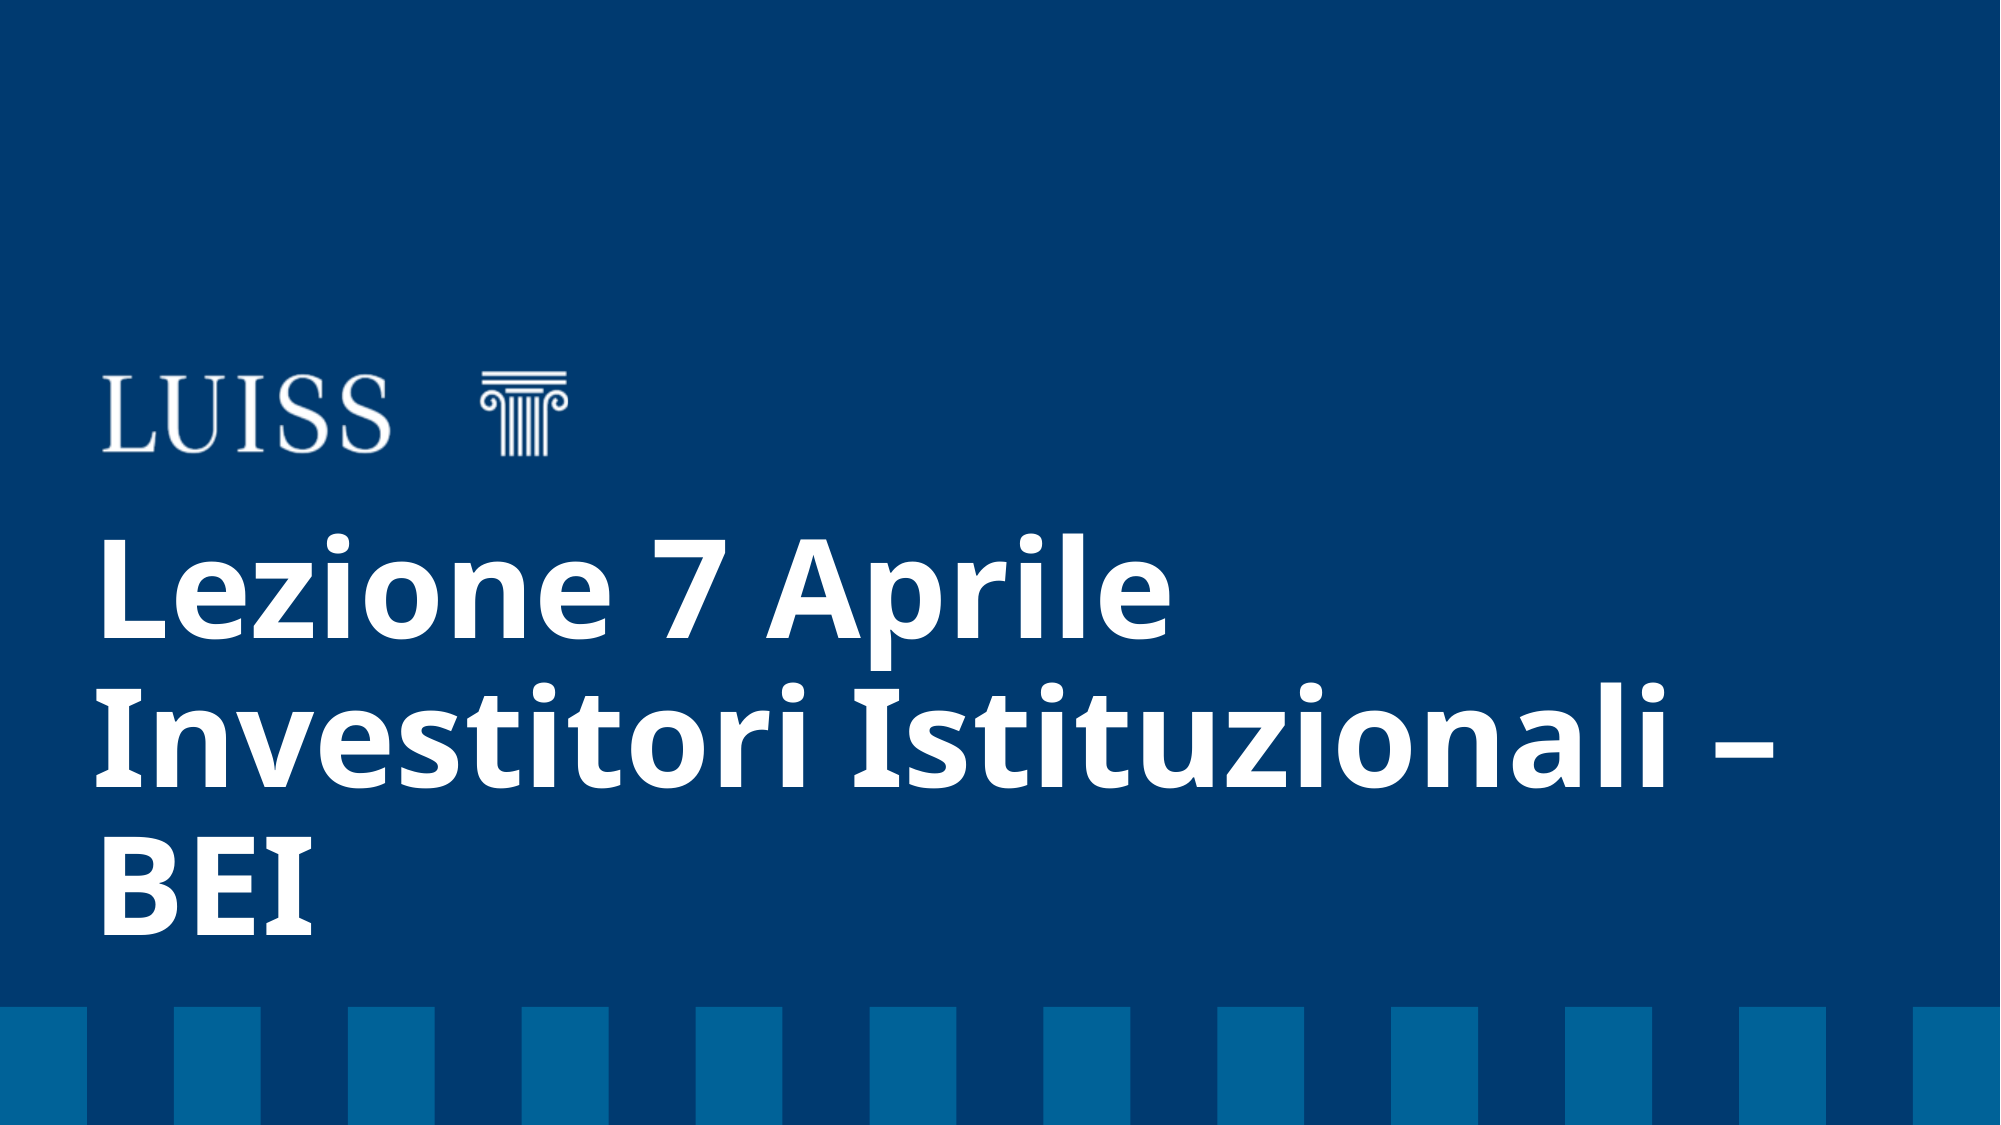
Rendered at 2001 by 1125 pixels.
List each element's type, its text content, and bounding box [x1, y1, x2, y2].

picture [99, 370, 569, 497]
title Lezione 7 Aprile Investitori Istituzionali – BEI [77, 512, 1923, 691]
